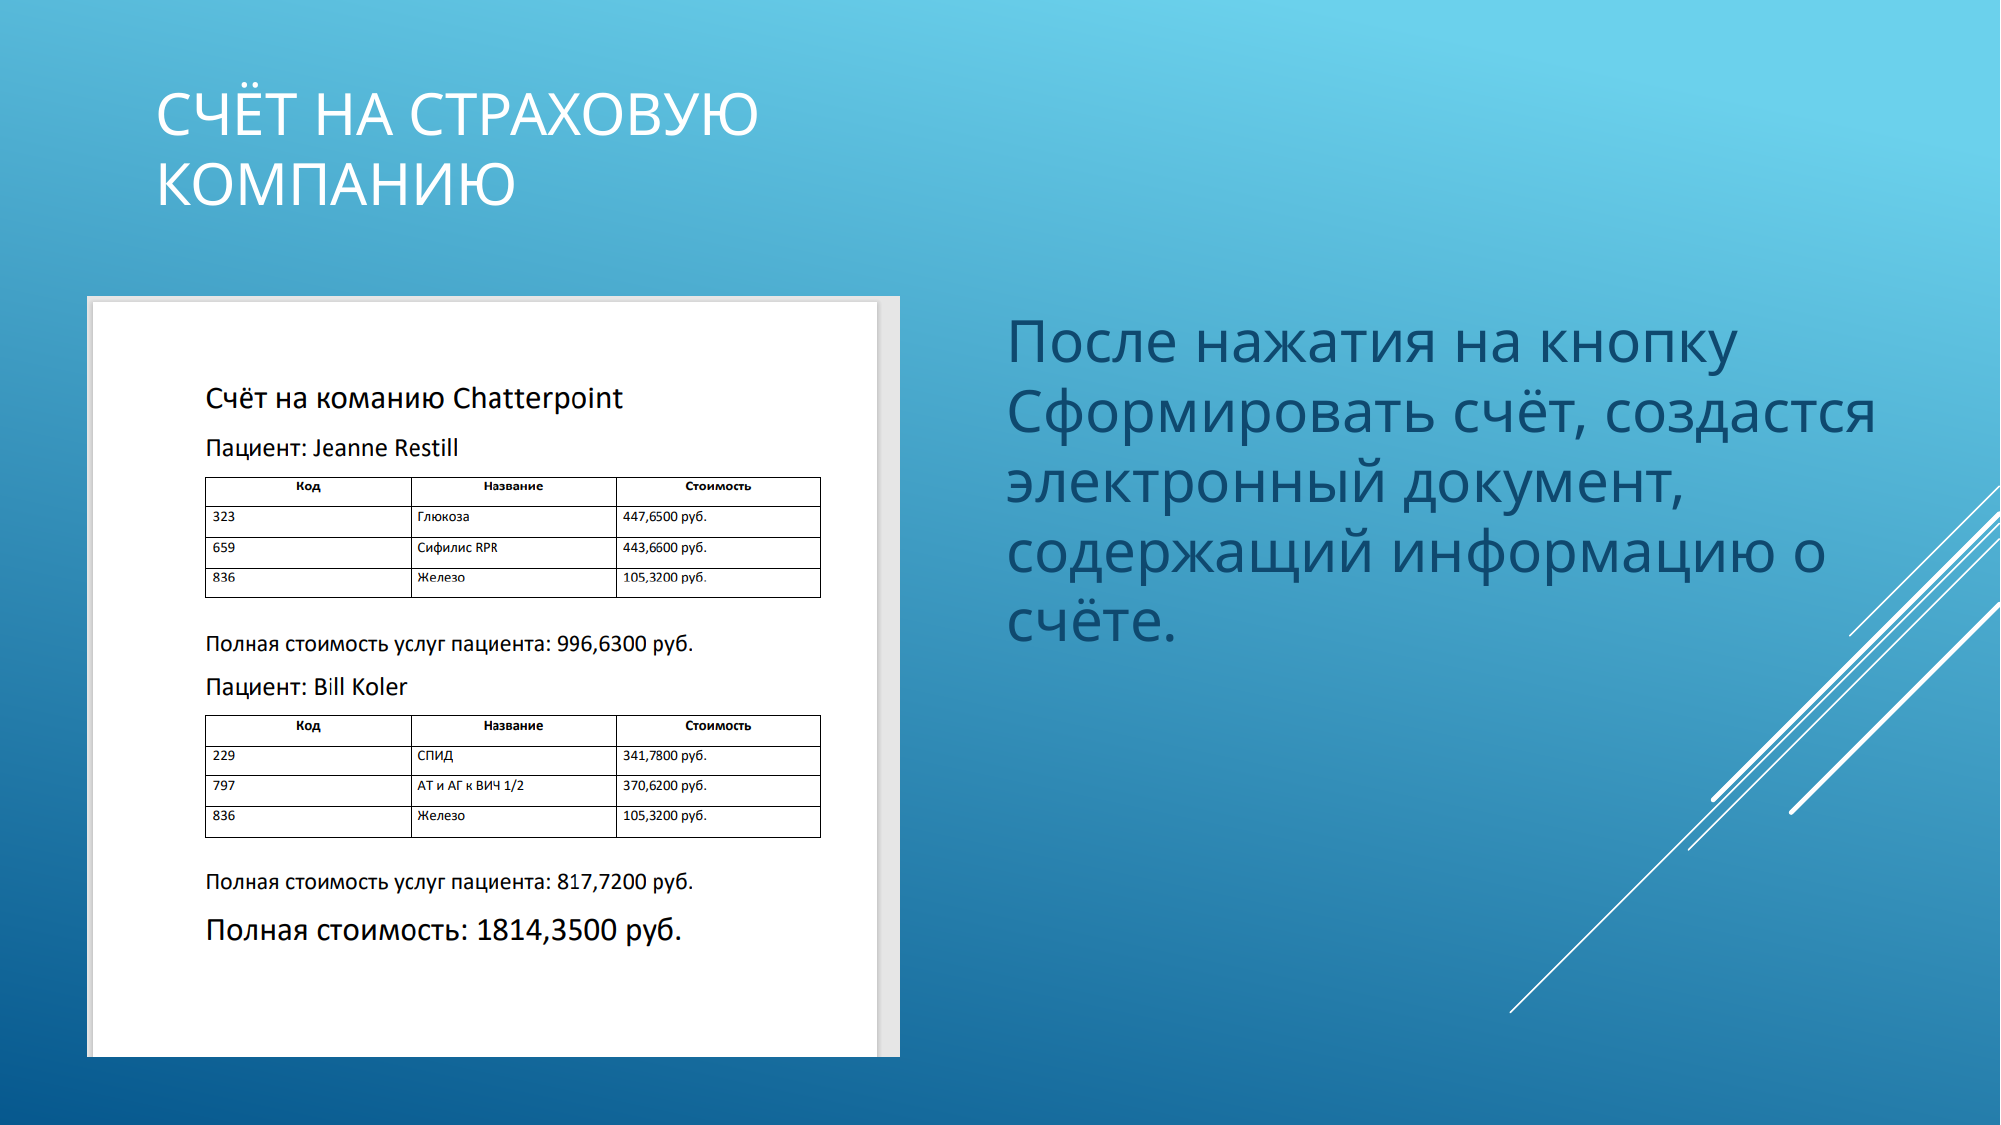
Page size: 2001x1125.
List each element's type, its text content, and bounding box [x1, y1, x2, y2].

list После нажатия на кнопку Сформировать счёт, создастся электронный документ, содержащий информацию о счёте. [991, 296, 1897, 952]
text_box Счёт на страховую компанию [140, 37, 1128, 225]
picture [86, 296, 901, 1057]
